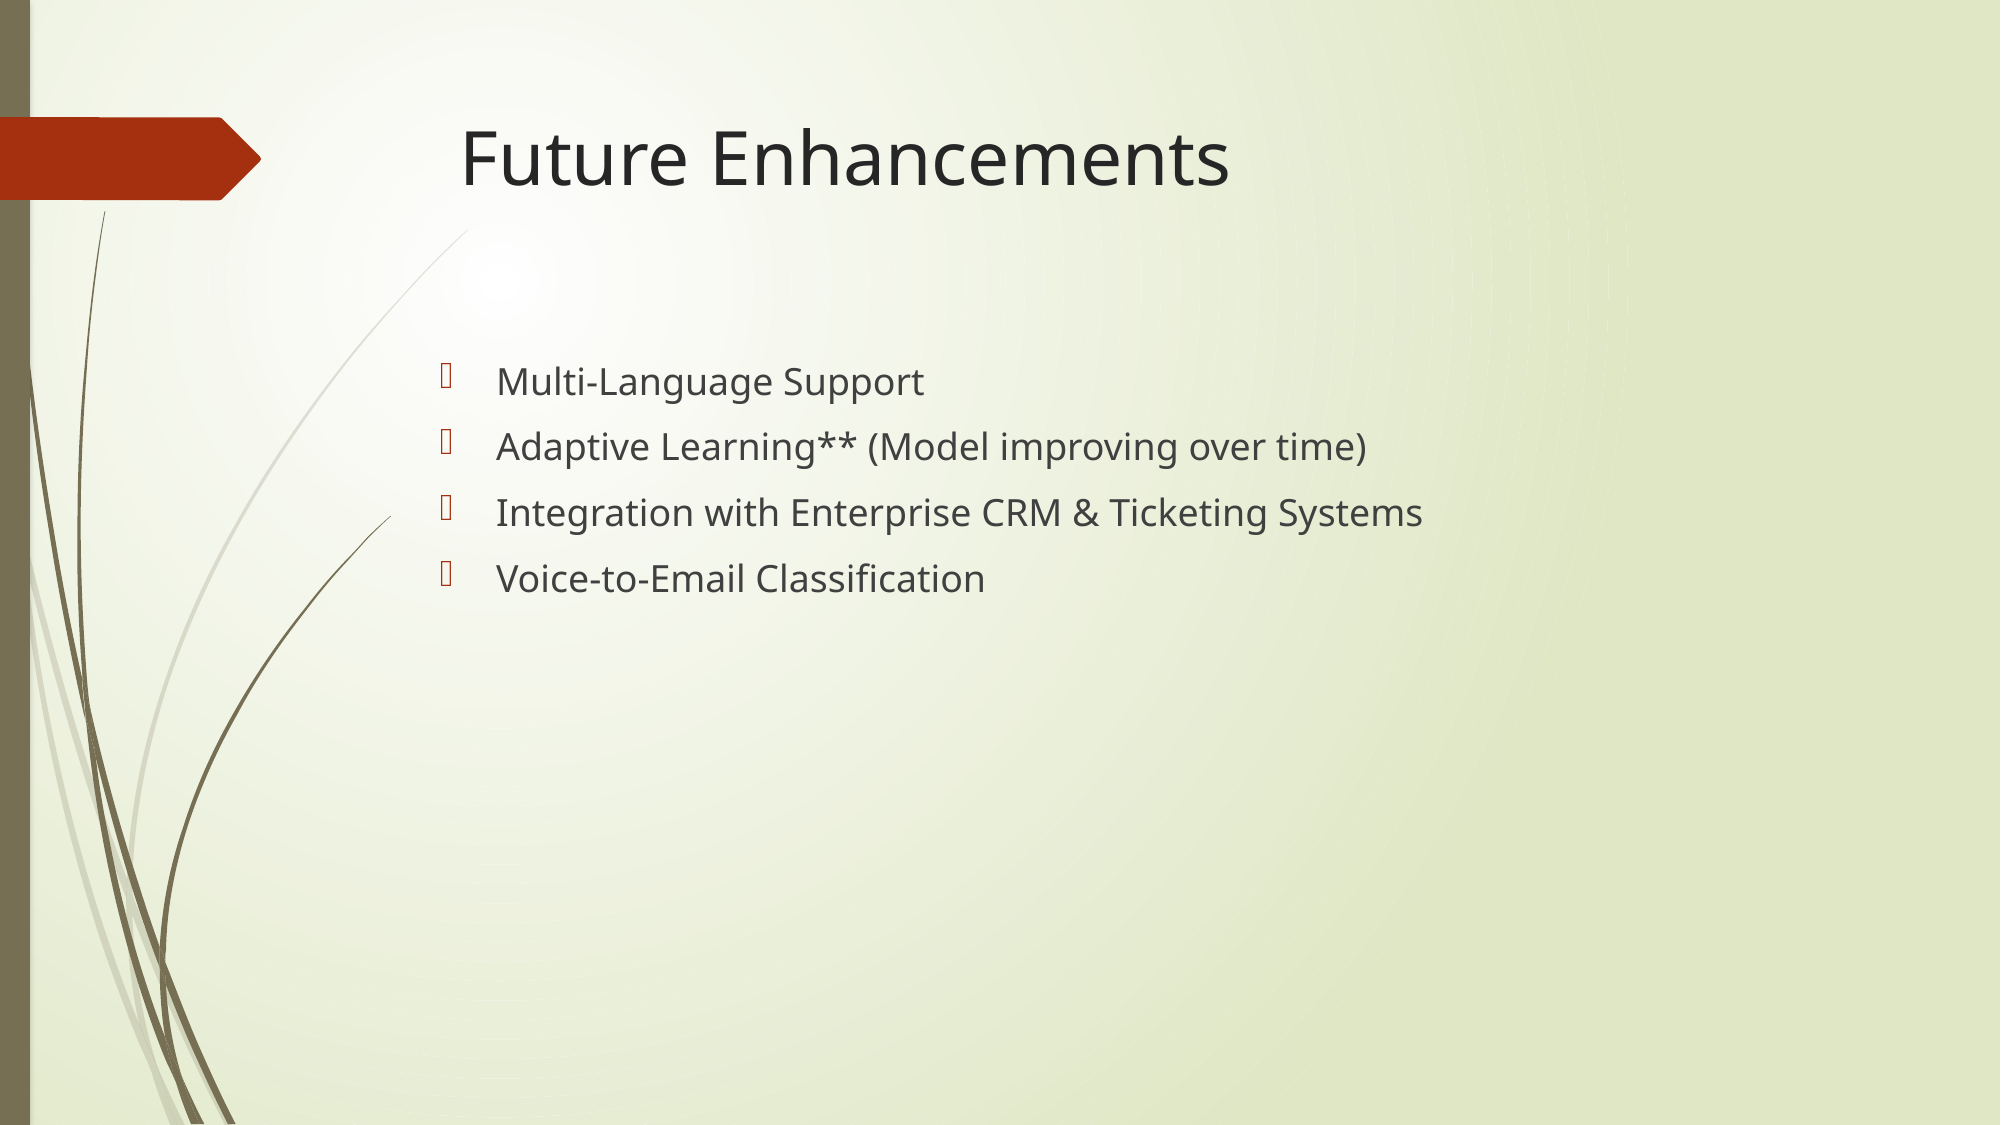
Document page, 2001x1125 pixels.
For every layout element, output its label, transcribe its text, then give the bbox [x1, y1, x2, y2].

list Multi-Language Support Adaptive Learning** (Model improving over time) Integration with Enterprise CRM & Ticketing Systems Voice-to-Email Classification [424, 350, 1888, 724]
title Future Enhancements [425, 102, 1888, 313]
